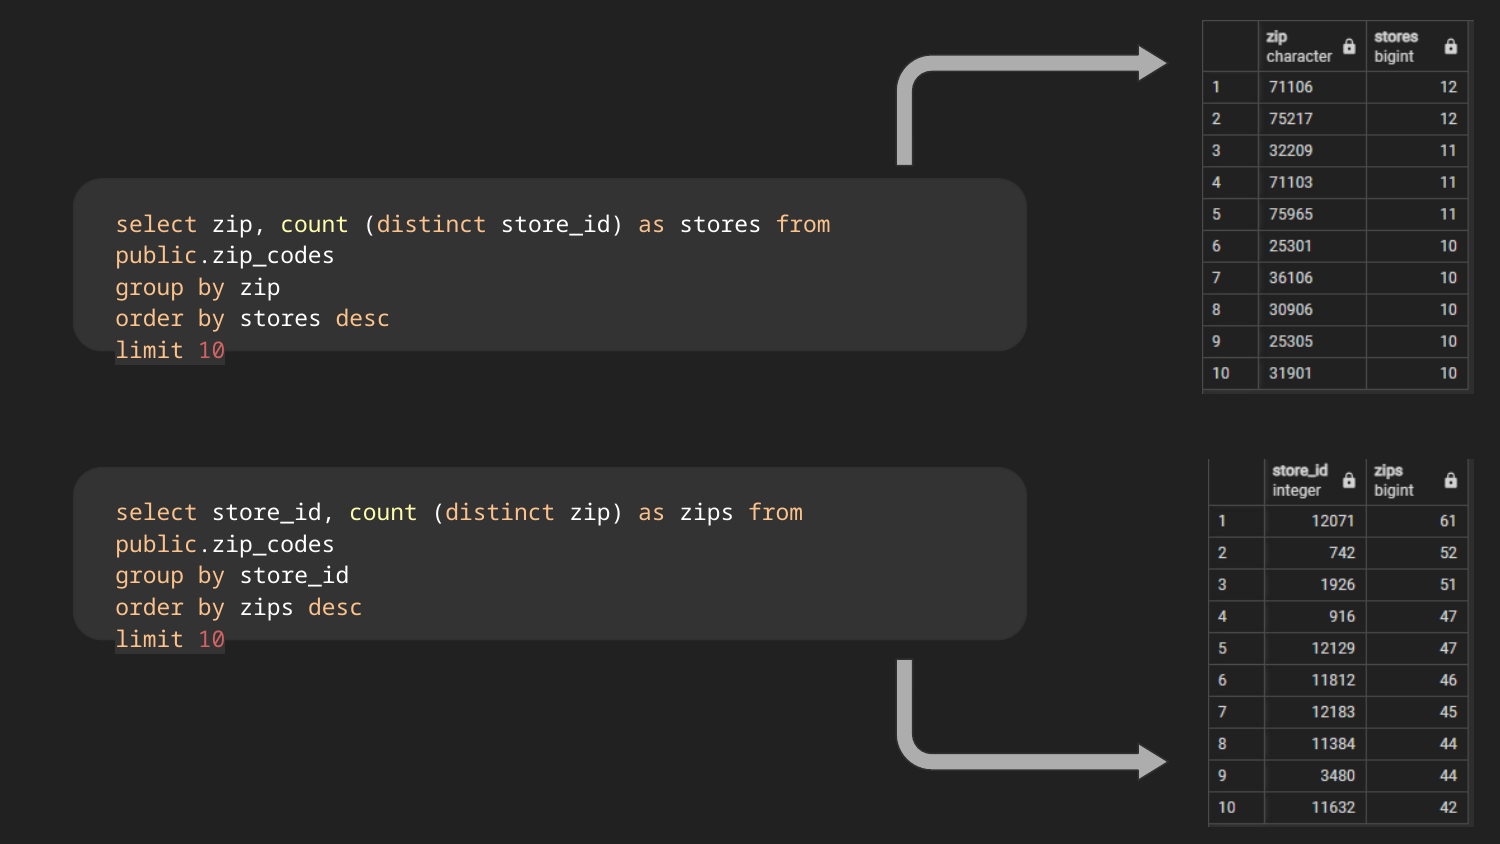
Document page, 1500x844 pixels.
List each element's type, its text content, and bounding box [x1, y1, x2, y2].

picture [1208, 458, 1475, 827]
text_box [73, 178, 1021, 351]
picture [1202, 20, 1475, 394]
text_box [896, 44, 1169, 166]
text_box select zip, count (distinct store_id) as stores from public.zip_codes group by zip order by stores desc limit 10 [100, 190, 1045, 378]
text_box select store_id, count (distinct zip) as zips from public.zip_codes group by store_id order by zips desc limit 10 [100, 478, 1045, 667]
text_box [73, 467, 1020, 640]
text_box [896, 659, 1169, 781]
